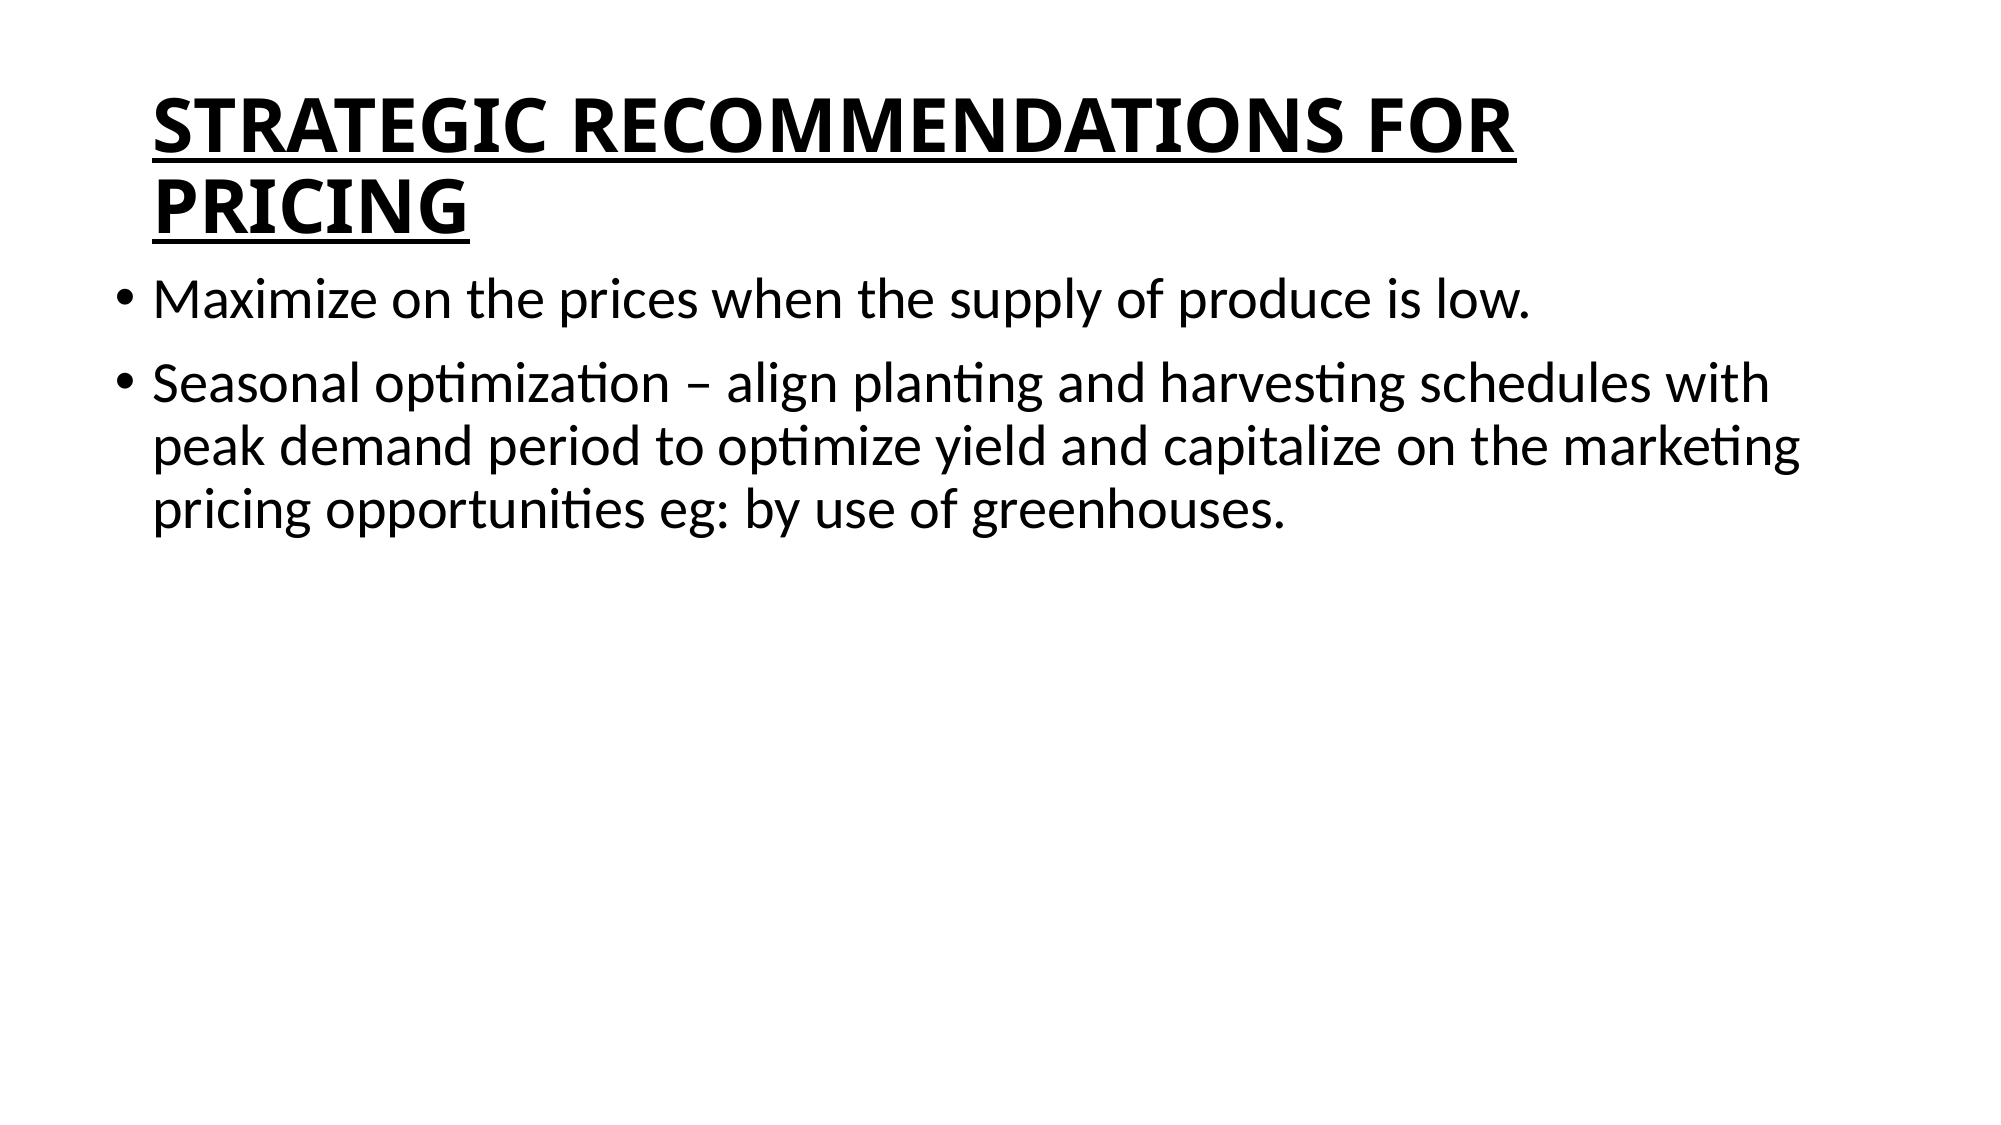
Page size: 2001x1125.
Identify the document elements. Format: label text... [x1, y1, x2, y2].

title STRATEGIC RECOMMENDATIONS FOR PRICING [137, 59, 1863, 260]
list Maximize on the prices when the supply of produce is low. Seasonal optimization – align planting and harvesting schedules with peak demand period to optimize yield and capitalize on the marketing pricing opportunities eg: by use of greenhouses. [99, 260, 1863, 1014]
